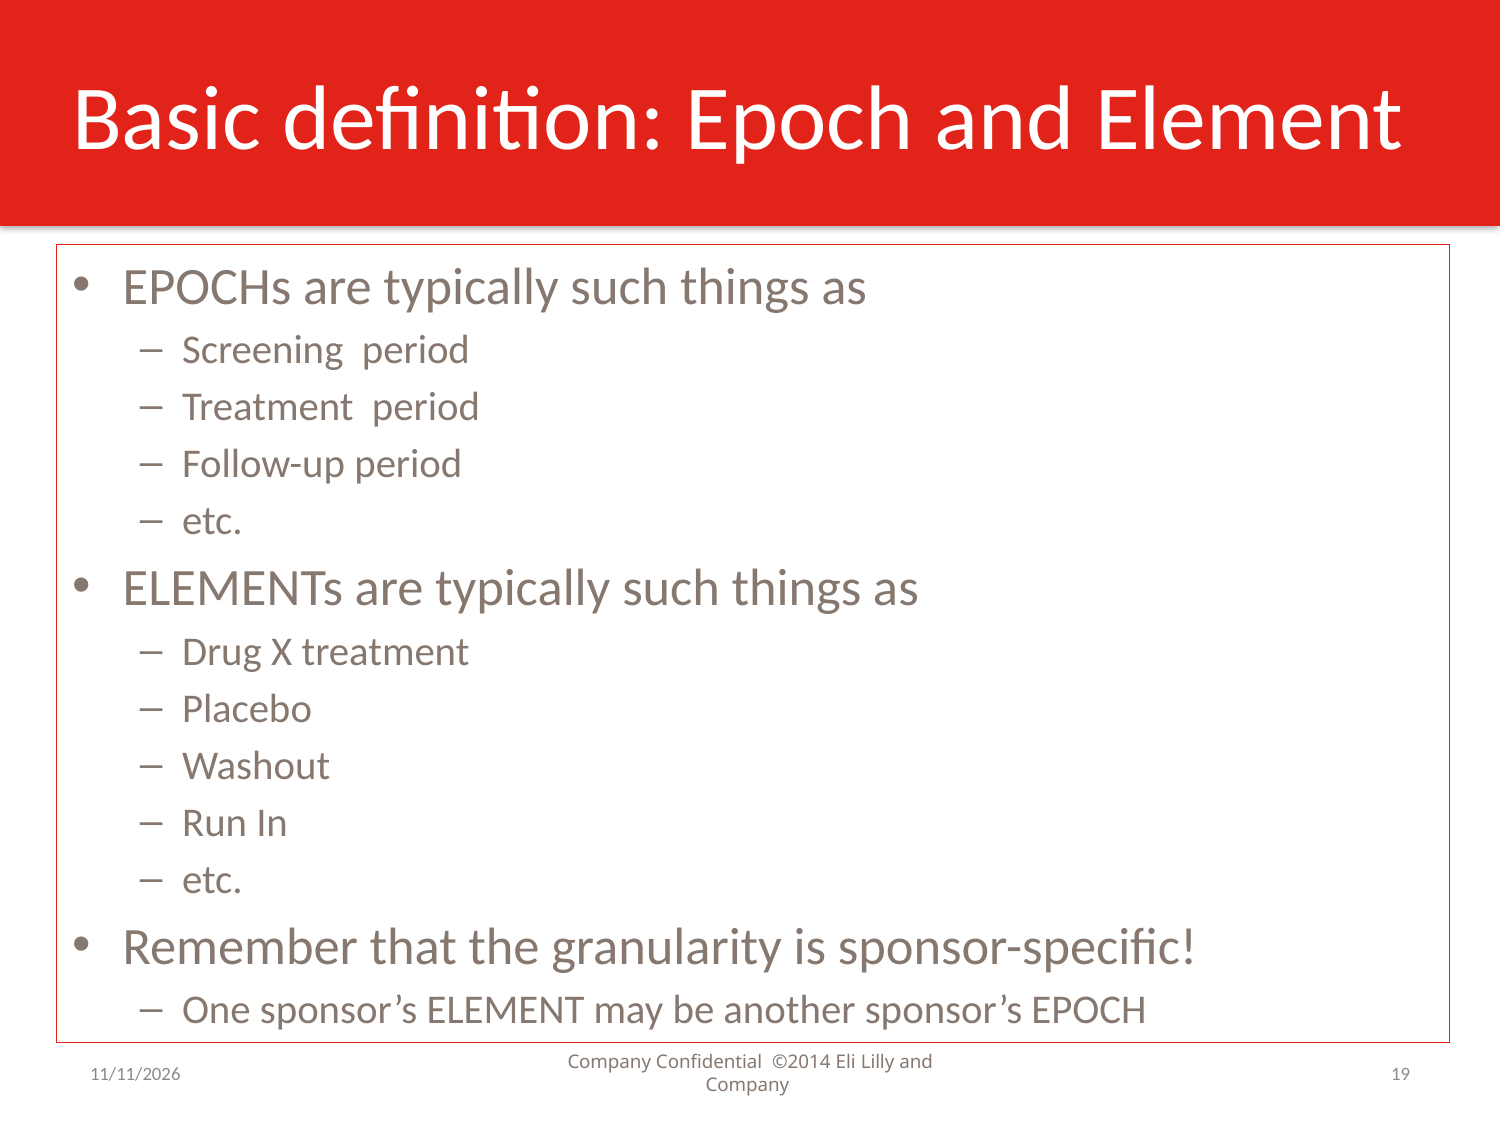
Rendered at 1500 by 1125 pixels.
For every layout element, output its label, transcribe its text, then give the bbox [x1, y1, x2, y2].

title Basic definition: Epoch and Element [56, 19, 1450, 207]
slide_number 19 [1074, 1042, 1425, 1103]
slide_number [75, 1042, 425, 1103]
list EPOCHs are typically such things as Screening period Treatment period Follow-up period etc. ELEMENTs are typically such things as Drug X treatment Placebo Washout Run In etc. Remember that the granularity is sponsor-specific! One sponsor’s ELEMENT may be another sponsor’s EPOCH [56, 244, 1450, 1043]
footer Company Confidential ©2014 Eli Lilly and Company [512, 1042, 988, 1103]
